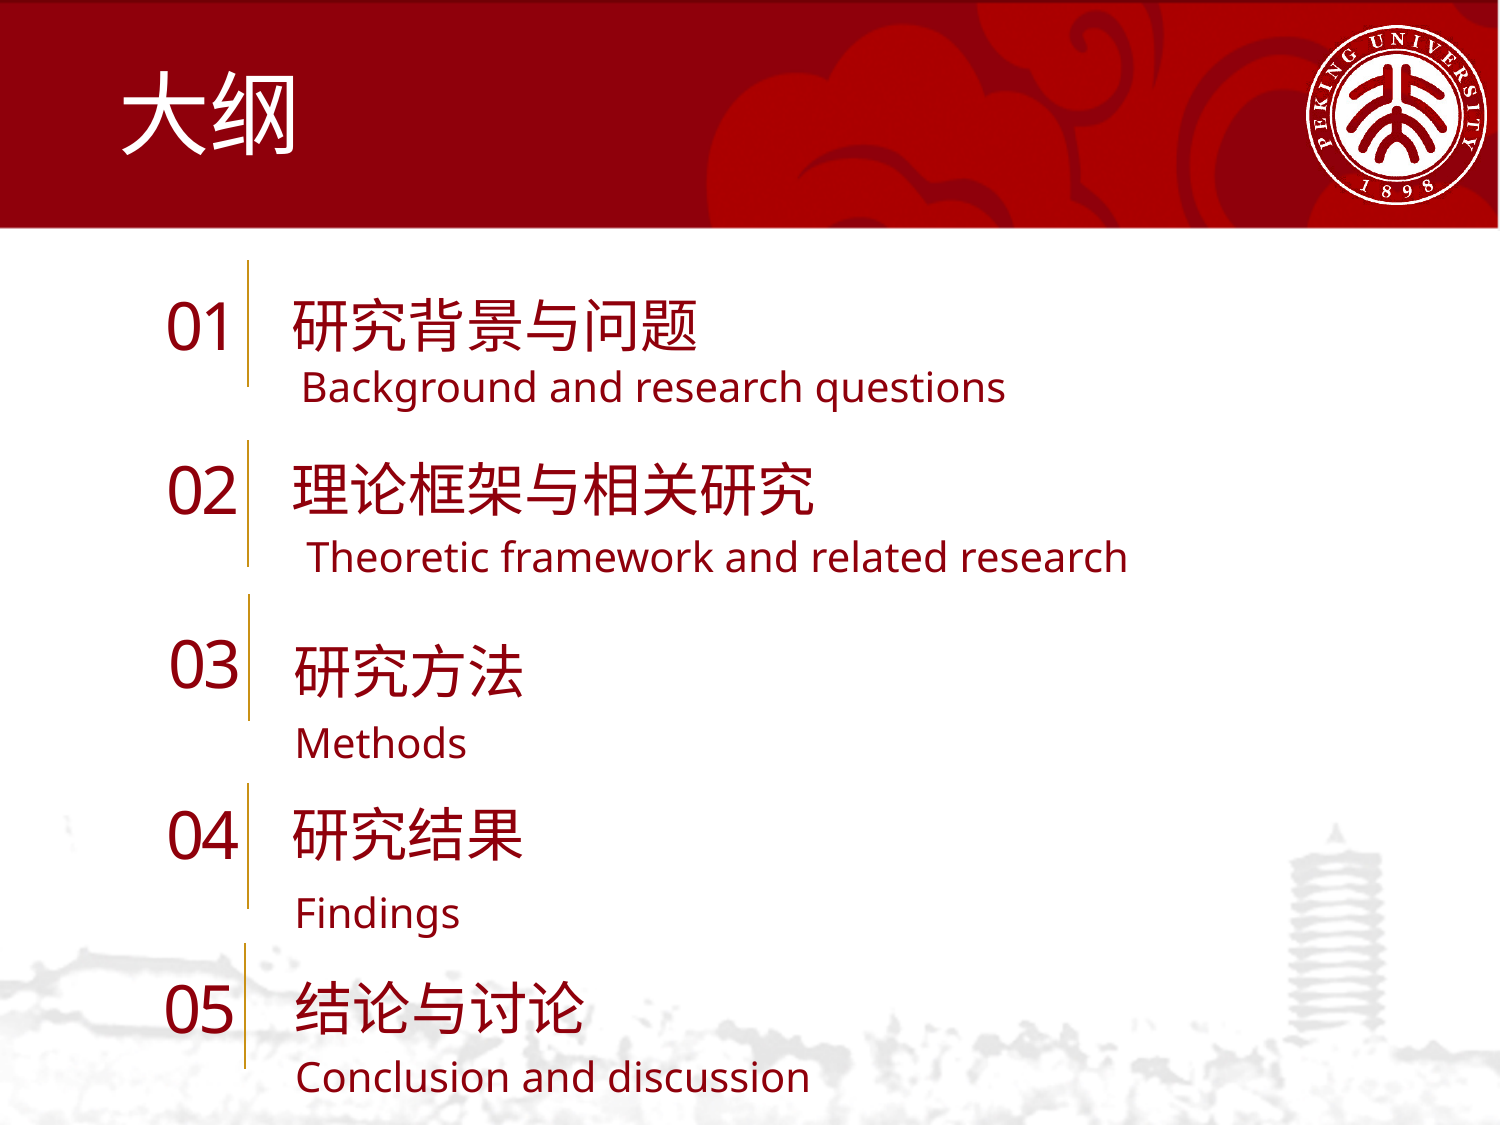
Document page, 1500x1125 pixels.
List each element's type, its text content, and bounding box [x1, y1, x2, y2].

picture [0, 0, 1500, 231]
text_box 03 [153, 614, 257, 710]
picture [0, 639, 1500, 1125]
text_box Theoretic framework and related research [291, 523, 1145, 589]
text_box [275, 780, 802, 886]
text_box 05 [149, 959, 253, 1054]
text_box 02 [151, 440, 255, 536]
text_box 研究背景与问题 [276, 270, 784, 377]
text_box 04 [152, 785, 255, 881]
text_box 01 [150, 276, 254, 372]
text_box Background and research questions [285, 353, 1022, 418]
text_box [278, 954, 805, 1060]
text_box Methods [279, 709, 1156, 775]
title 大纲 [103, 32, 1397, 206]
text_box Conclusion and discussion [280, 1043, 1157, 1108]
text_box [275, 435, 874, 541]
text_box Findings [279, 878, 1156, 944]
text_box 研究方法 [277, 616, 785, 723]
